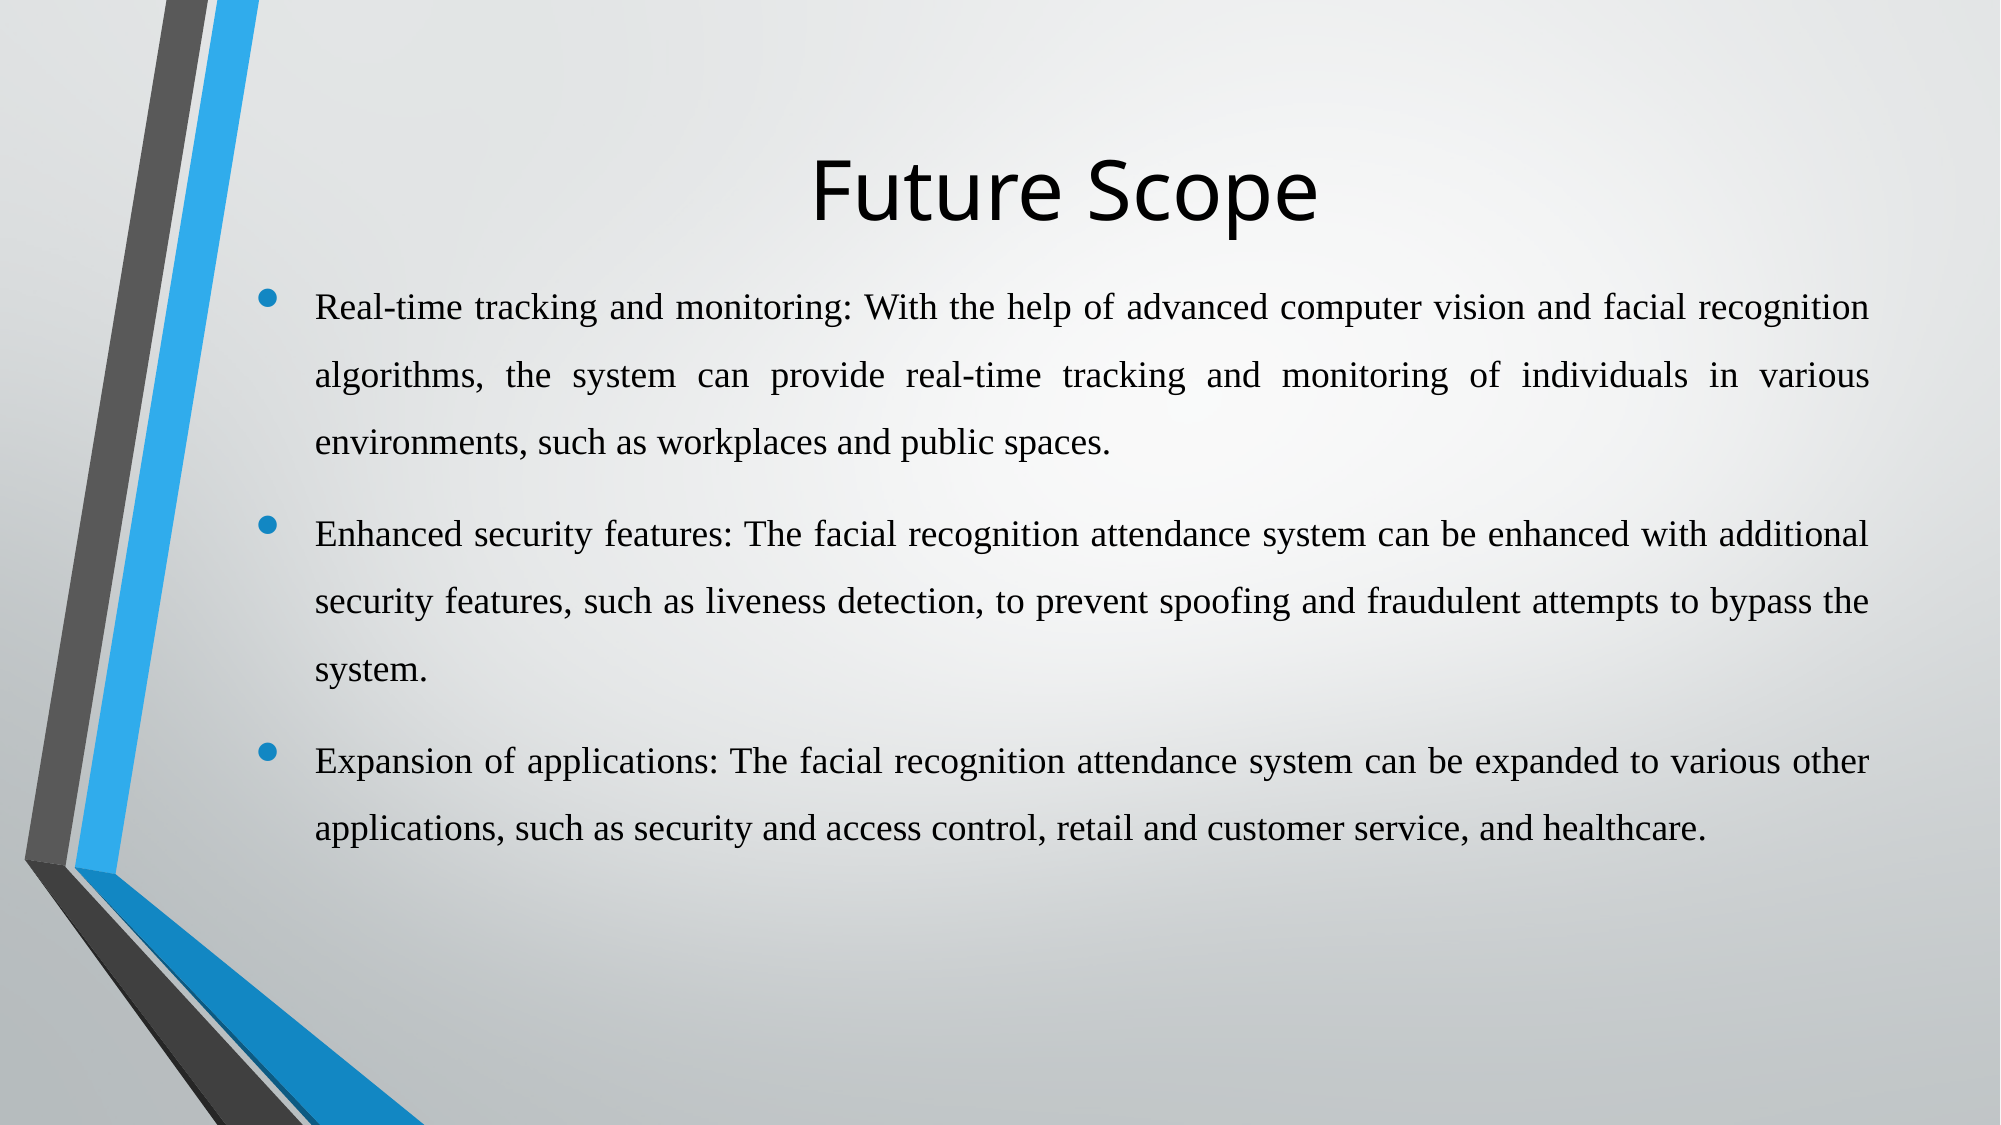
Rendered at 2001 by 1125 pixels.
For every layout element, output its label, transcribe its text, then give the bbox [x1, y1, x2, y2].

title Future Scope [243, 112, 1887, 244]
list Real-time tracking and monitoring: With the help of advanced computer vision and facial recognition algorithms, the system can provide real-time tracking and monitoring of individuals in various environments, such as workplaces and public spaces. Enhanced security features: The facial recognition attendance system can be enhanced with additional security features, such as liveness detection, to prevent spoofing and fraudulent attempts to bypass the system. Expansion of applications: The facial recognition attendance system can be expanded to various other applications, such as security and access control, retail and customer service, and healthcare. [243, 244, 1887, 950]
